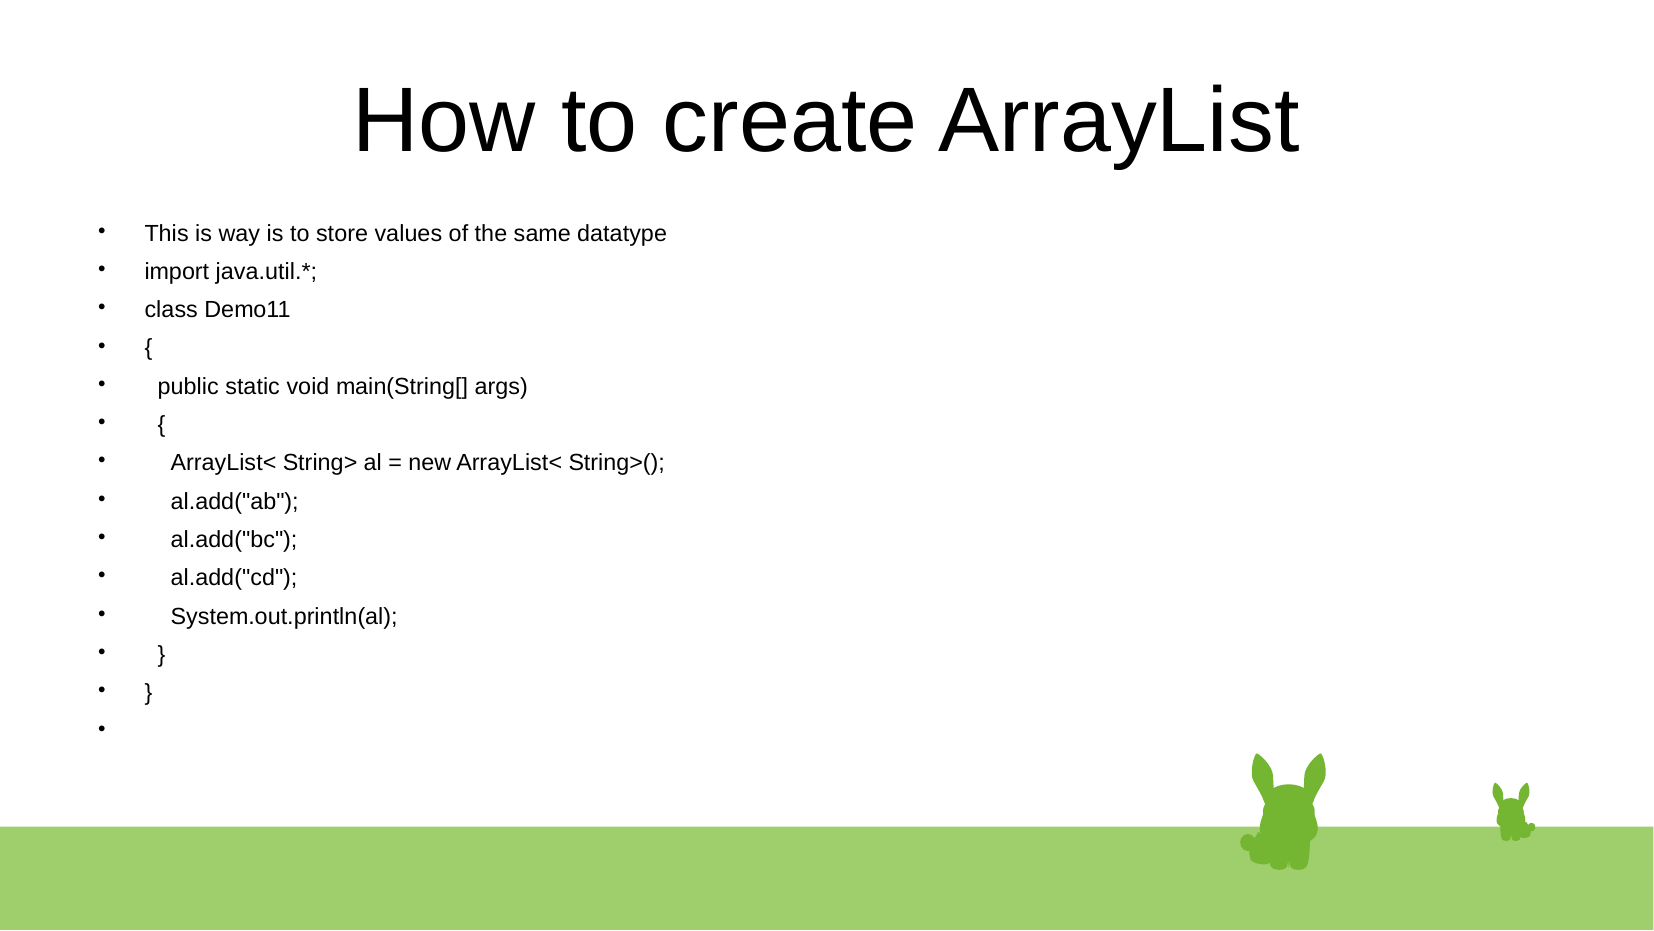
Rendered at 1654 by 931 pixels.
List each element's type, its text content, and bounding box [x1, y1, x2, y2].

title How to create ArrayList [82, 37, 1571, 193]
list This is way is to store values of the same datatype import java.util.*; class Demo11 { public static void main(String[] args) { ArrayList< String> al = new ArrayList< String>(); al.add("ab"); al.add("bc"); al.add("cd"); System.out.println(al); } } [82, 217, 1571, 758]
